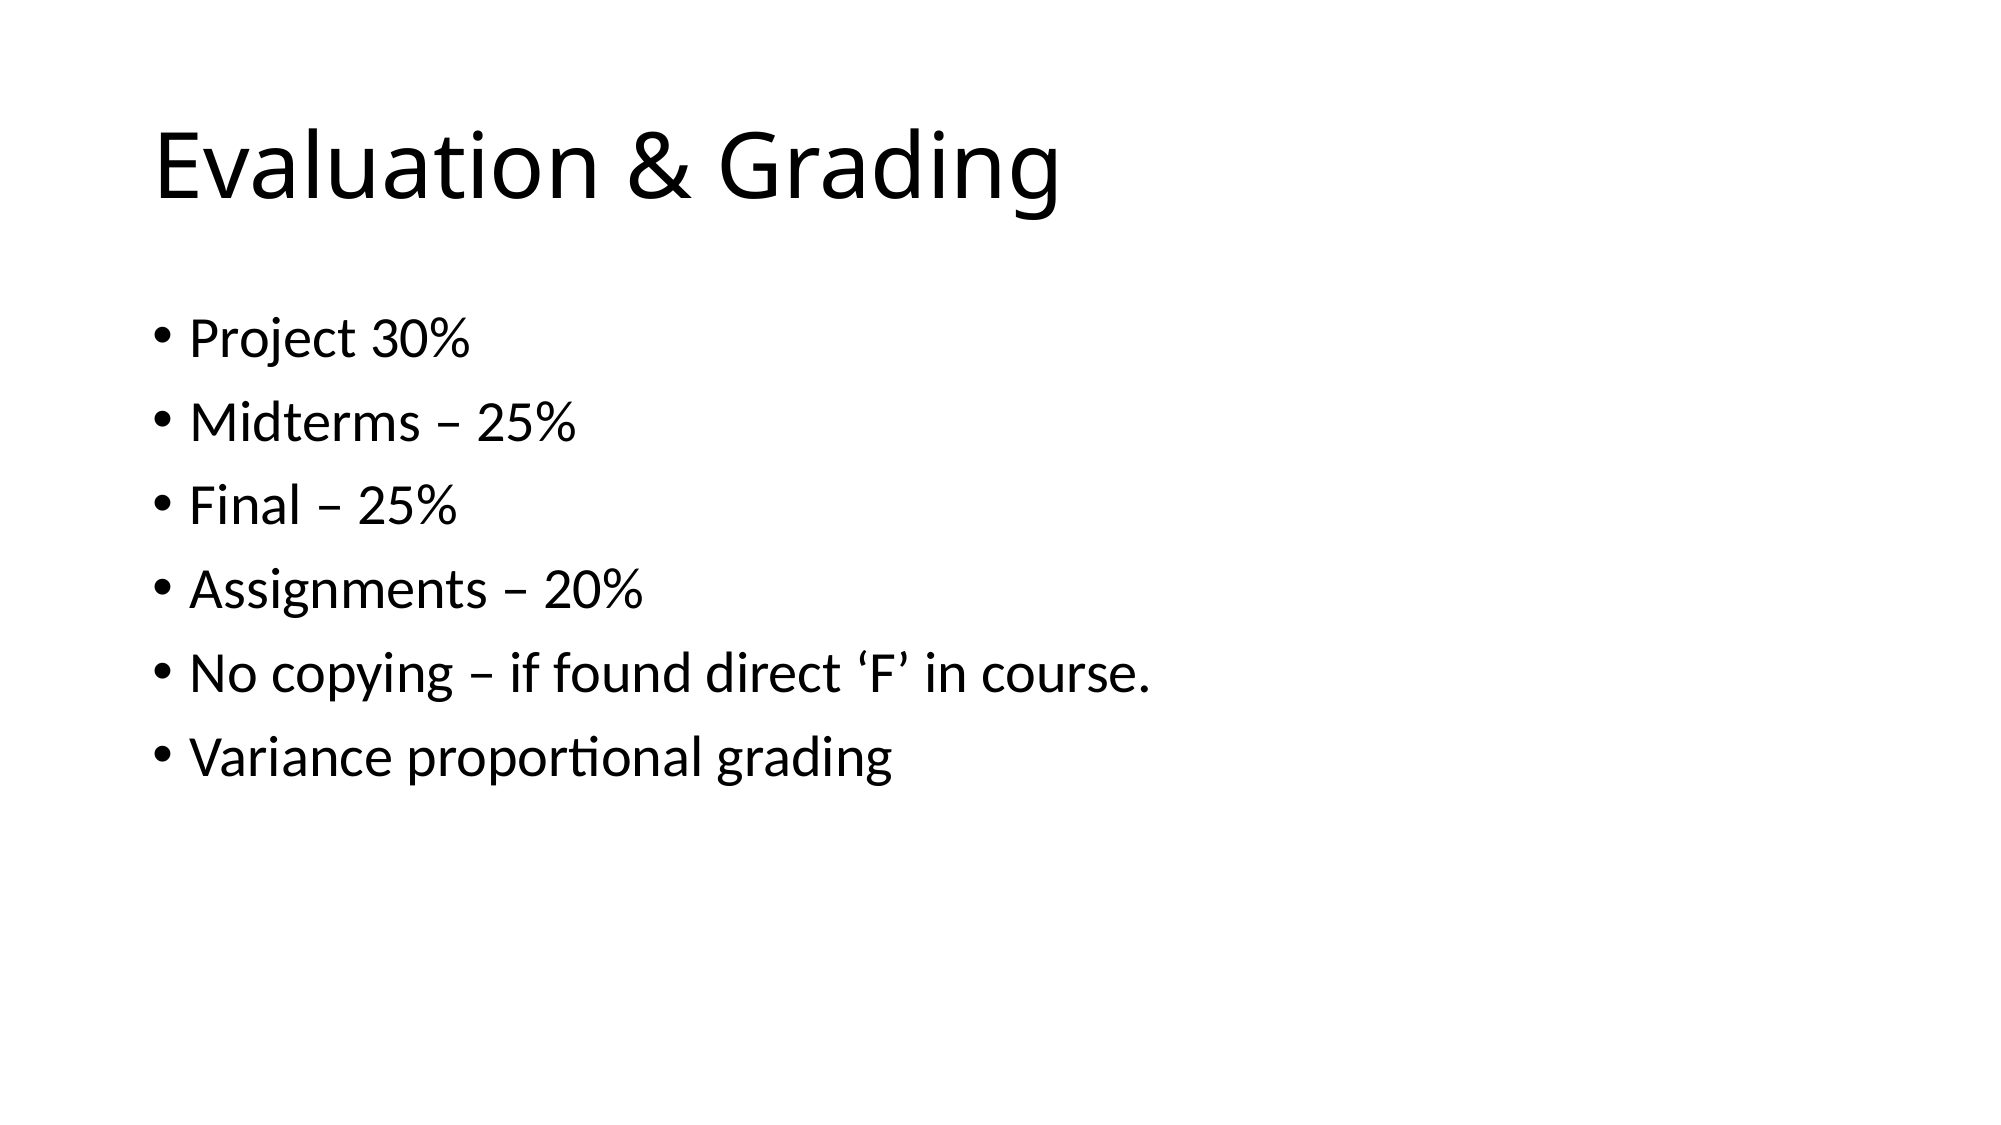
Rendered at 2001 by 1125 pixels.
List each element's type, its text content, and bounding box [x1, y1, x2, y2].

list Project 30% Midterms – 25% Final – 25% Assignments – 20% No copying – if found direct ‘F’ in course. Variance proportional grading [137, 299, 1863, 1014]
title Evaluation & Grading [137, 59, 1863, 278]
